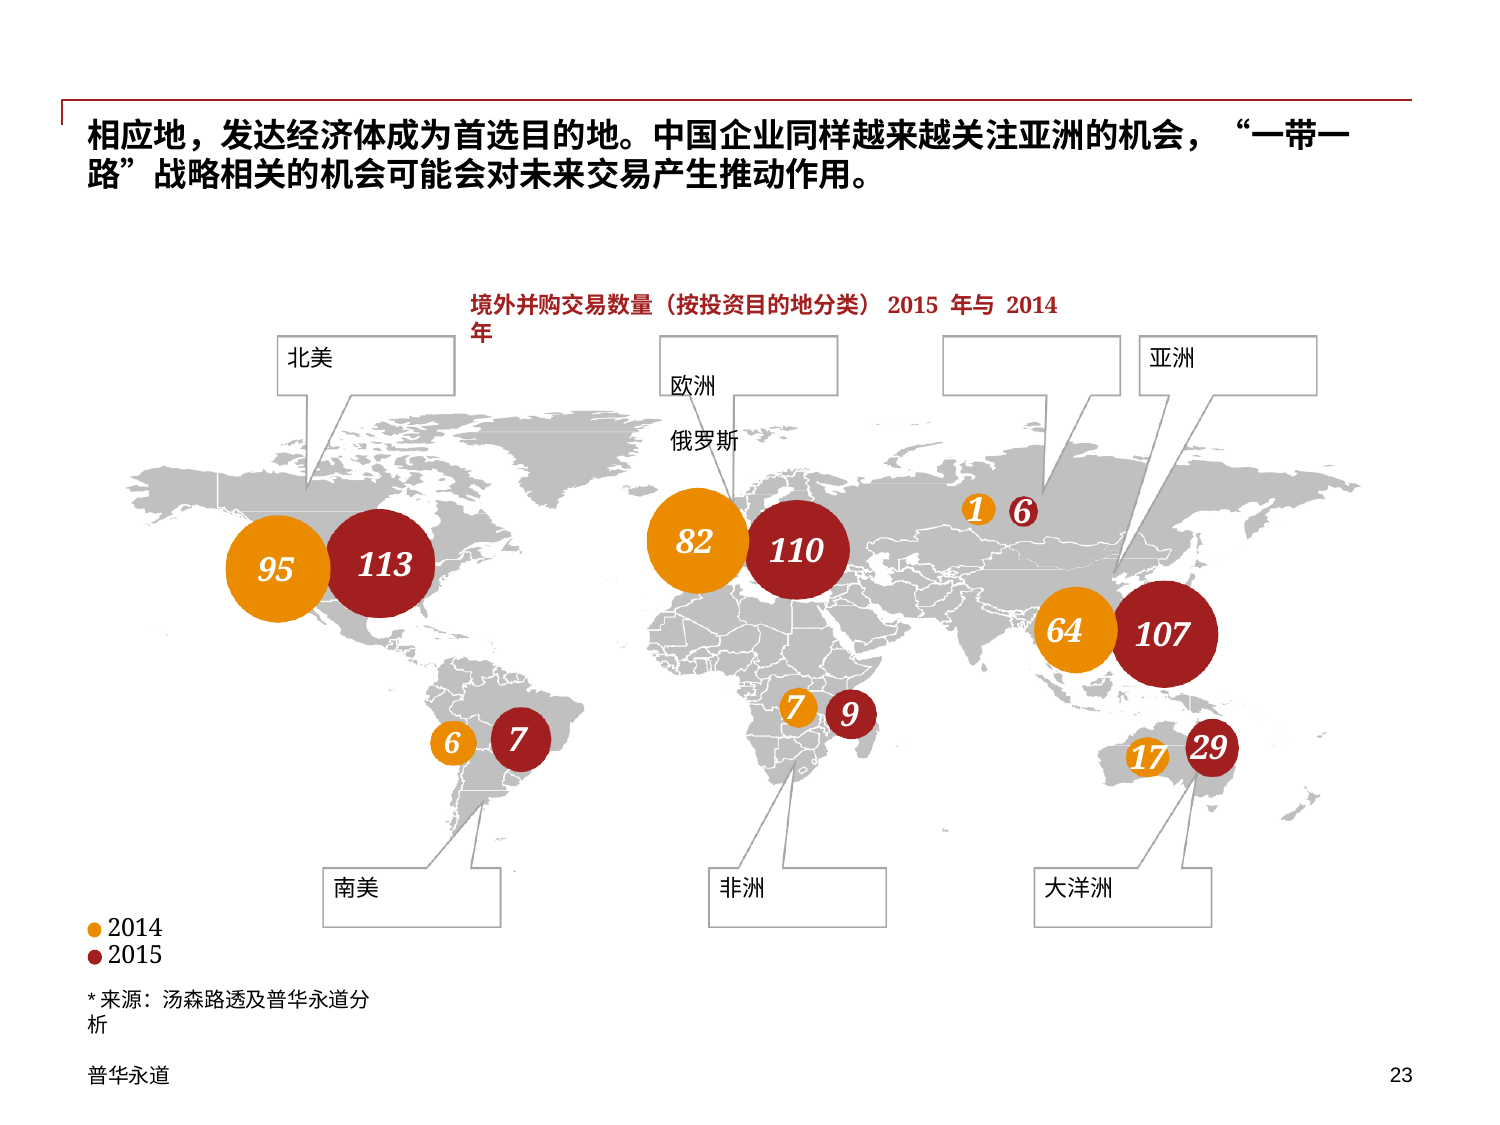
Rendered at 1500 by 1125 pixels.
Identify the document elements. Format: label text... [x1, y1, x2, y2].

text_box 82 [673, 519, 722, 560]
text_box 95 [255, 548, 301, 589]
text_box 29 [1188, 726, 1235, 767]
text_box 6 [441, 724, 465, 760]
text_box 1 [964, 488, 985, 529]
text_box 亚洲 [1147, 343, 1198, 371]
text_box [1300, 784, 1322, 807]
text_box 64 [1043, 608, 1092, 649]
text_box 17 [1127, 735, 1167, 776]
text_box 113 [355, 542, 413, 583]
text_box 9 [838, 693, 864, 734]
text_box 境外并购交易数量（按投资目的地分类）2015 年与 2014年 欧洲 俄罗斯 [468, 290, 1078, 454]
text_box 非洲 [717, 873, 768, 902]
text_box 2014 2015 *来源：汤森路透及普华永道分析 [85, 913, 391, 1037]
text_box 大洋洲 [1042, 873, 1116, 902]
footer 普华永道 [85, 1063, 173, 1125]
text_box 7 [505, 718, 529, 759]
text_box 7 [782, 686, 806, 727]
text_box 6 [1010, 490, 1037, 531]
text_box 相应地，发达经济体成为首选目的地。中国企业同样越来越关注亚洲的机会，“一带一 路”战略相关的机会可能会对未来交易产生推动作用。 [85, 113, 1365, 193]
slide_number 10 [1385, 1063, 1418, 1125]
text_box 107 [1132, 613, 1195, 654]
text_box [1269, 743, 1281, 750]
text_box [1279, 801, 1307, 822]
text_box 110 [766, 529, 827, 569]
text_box 北美 [285, 343, 337, 371]
text_box [123, 335, 1363, 928]
text_box 南美 [331, 873, 382, 902]
